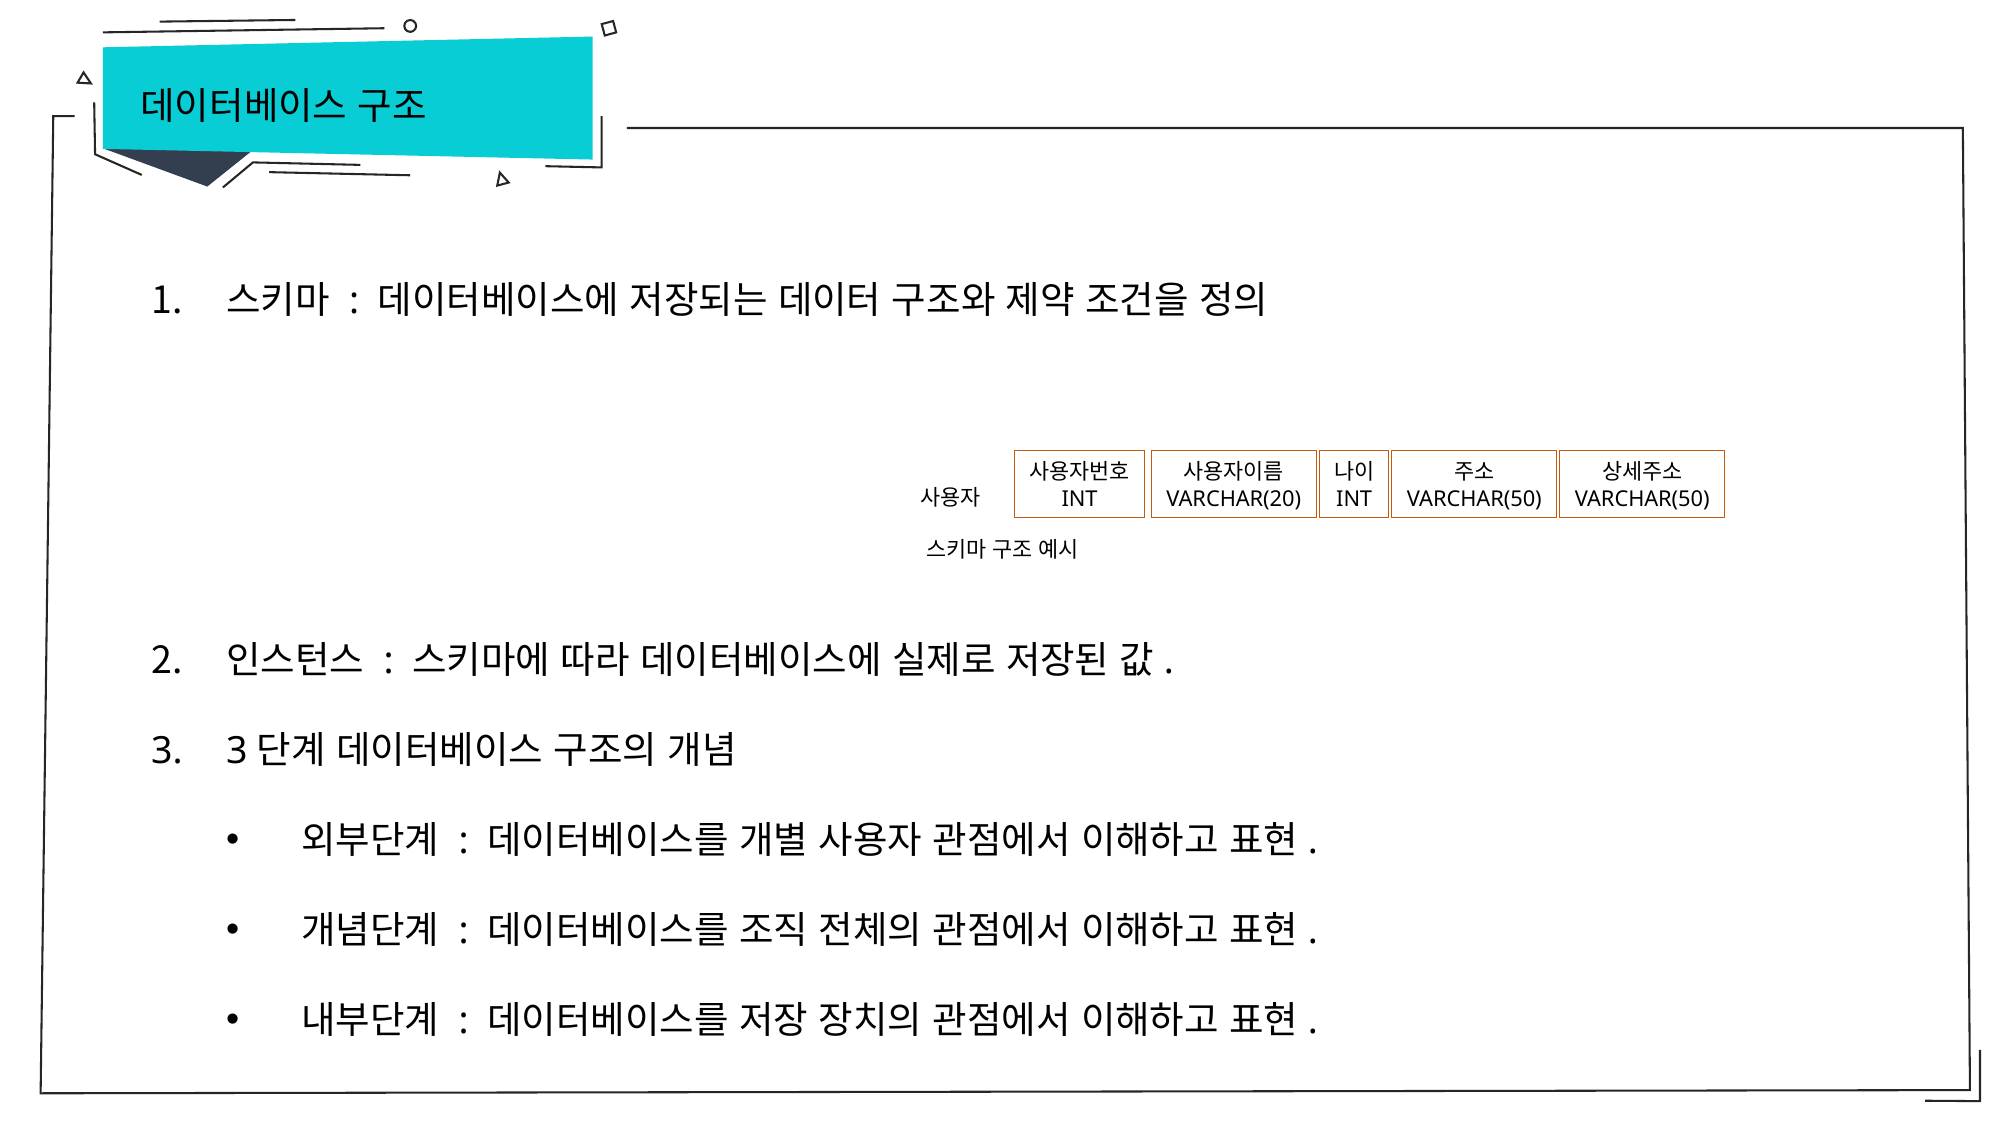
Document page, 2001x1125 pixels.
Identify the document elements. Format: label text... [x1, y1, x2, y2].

text_box 사용자번호 INT [1014, 450, 1145, 518]
text_box 나이 INT [1319, 450, 1389, 518]
text_box 스키마 구조 예시 [911, 528, 1094, 570]
text_box 스키마 : 데이터베이스에 저장되는 데이터 구조와 제약 조건을 정의 인스턴스 : 스키마에 따라 데이터베이스에 실제로 저장된 값. 3단계 데이터베이스 구조의 개념 외부단계 : 데이터베이스를 개별 사용자 관점에서 이해하고 표현. 개념단계 : 데이터베이스를 조직 전체의 관점에서 이해하고 표현. 내부단계 : 데이터베이스를 저장 장치의 관점에서 이해하고 표현. [136, 223, 1818, 1049]
text_box 주소 VARCHAR(50) [1391, 450, 1557, 518]
text_box 사용자 [906, 450, 996, 518]
text_box 데이터베이스 구조 [125, 51, 580, 135]
text_box 상세주소 VARCHAR(50) [1559, 450, 1725, 518]
text_box 사용자이름 VARCHAR(20) [1151, 450, 1317, 518]
